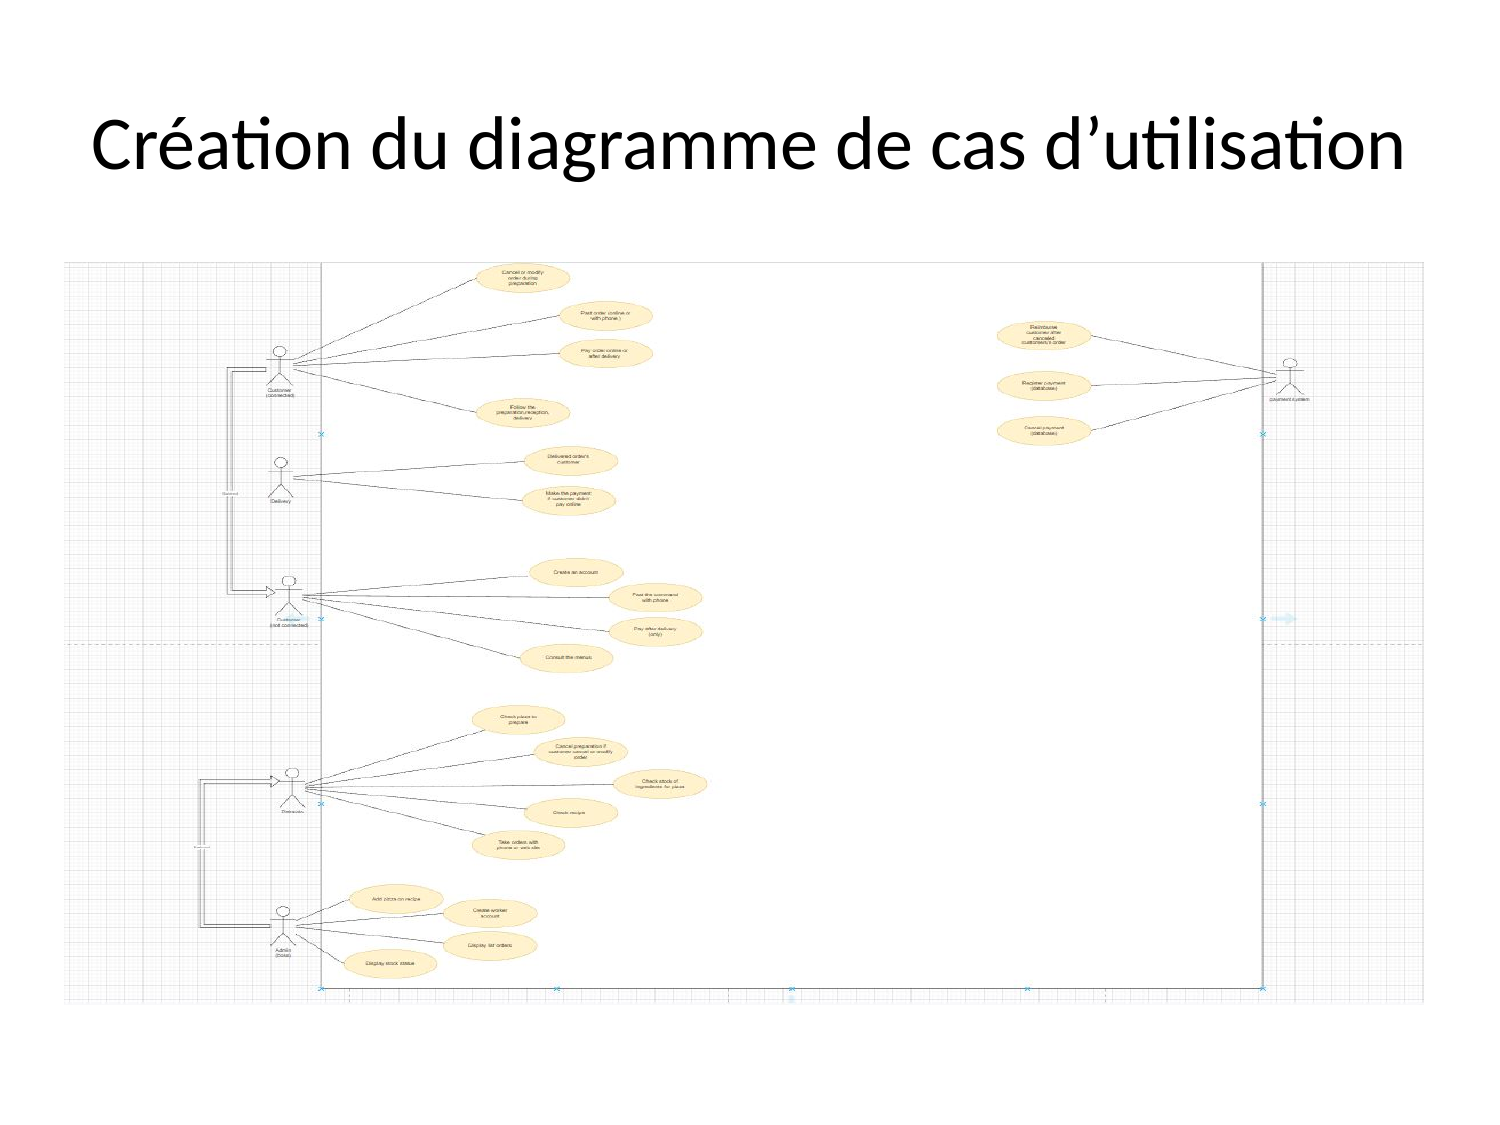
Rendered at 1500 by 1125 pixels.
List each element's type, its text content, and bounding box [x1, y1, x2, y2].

title Création du diagramme de cas d’utilisation [75, 45, 1425, 233]
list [64, 262, 1424, 1006]
